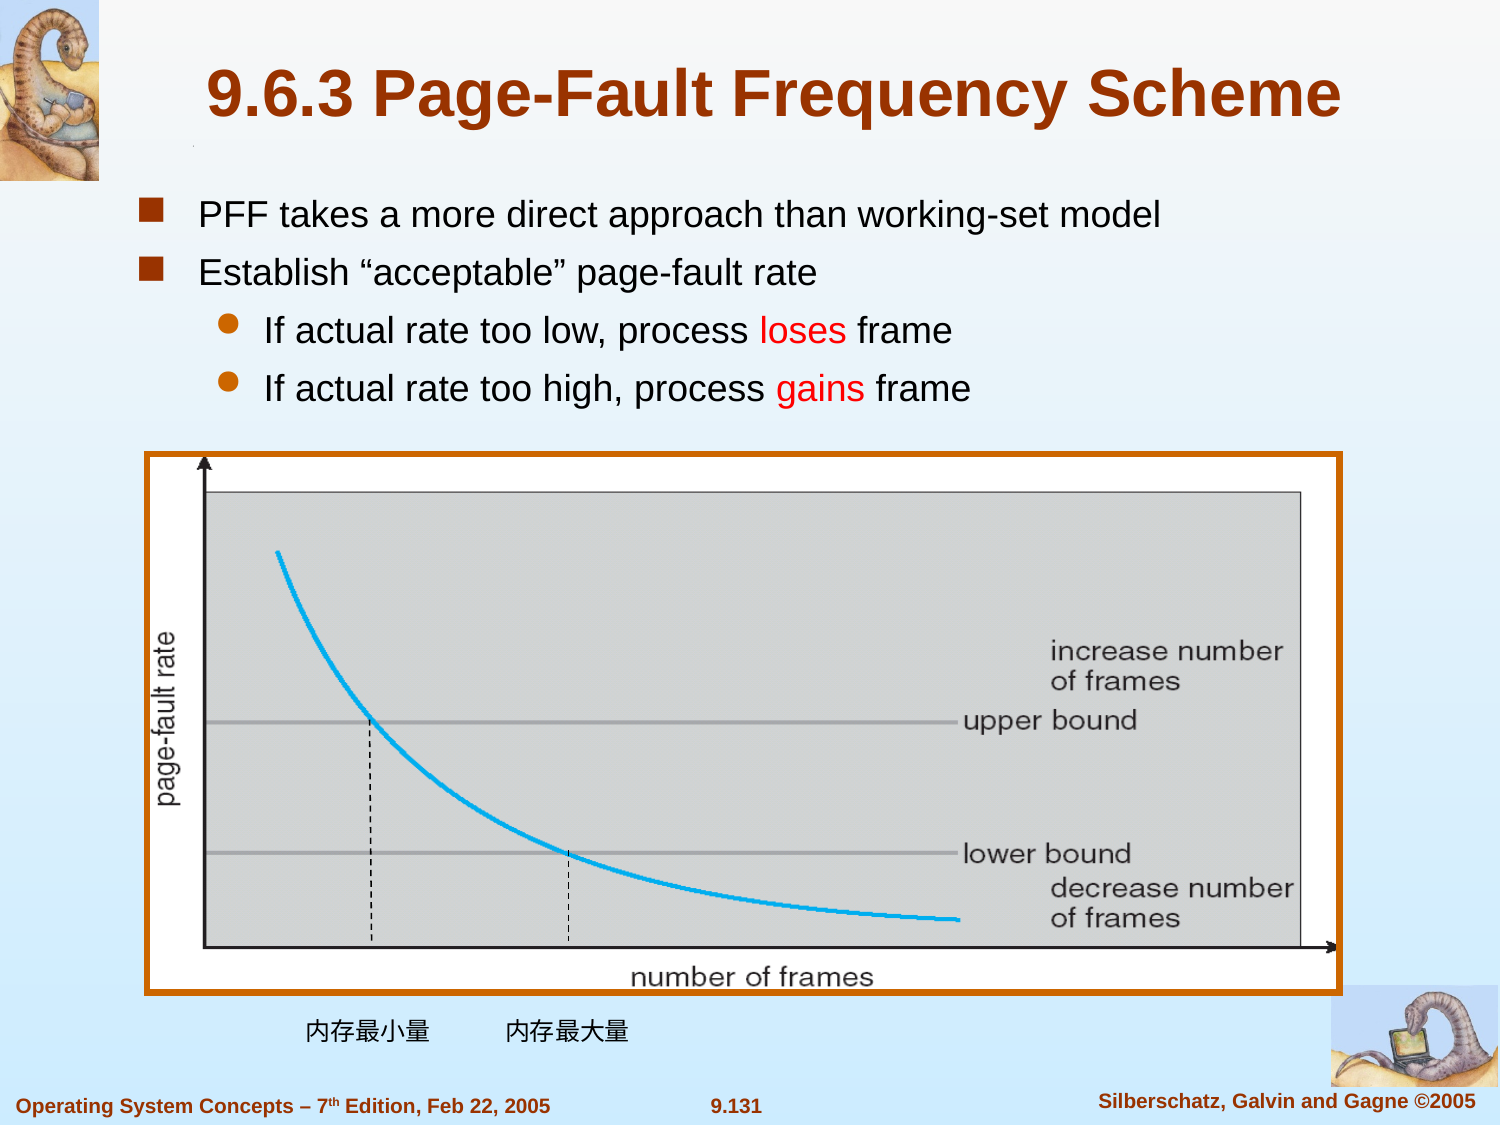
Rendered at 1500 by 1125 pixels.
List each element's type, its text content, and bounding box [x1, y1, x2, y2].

title 9.6.3 Page-Fault Frequency Scheme [112, 37, 1438, 138]
picture [0, 0, 99, 181]
picture [149, 456, 1337, 990]
list PFF takes a more direct approach than working-set model Establish “acceptable” page-fault rate If actual rate too low, process loses frame If actual rate too high, process gains frame [126, 182, 1280, 458]
text_box 内存最小量 [291, 1007, 448, 1053]
text_box 内存最大量 [490, 1007, 648, 1053]
picture [1331, 985, 1498, 1087]
